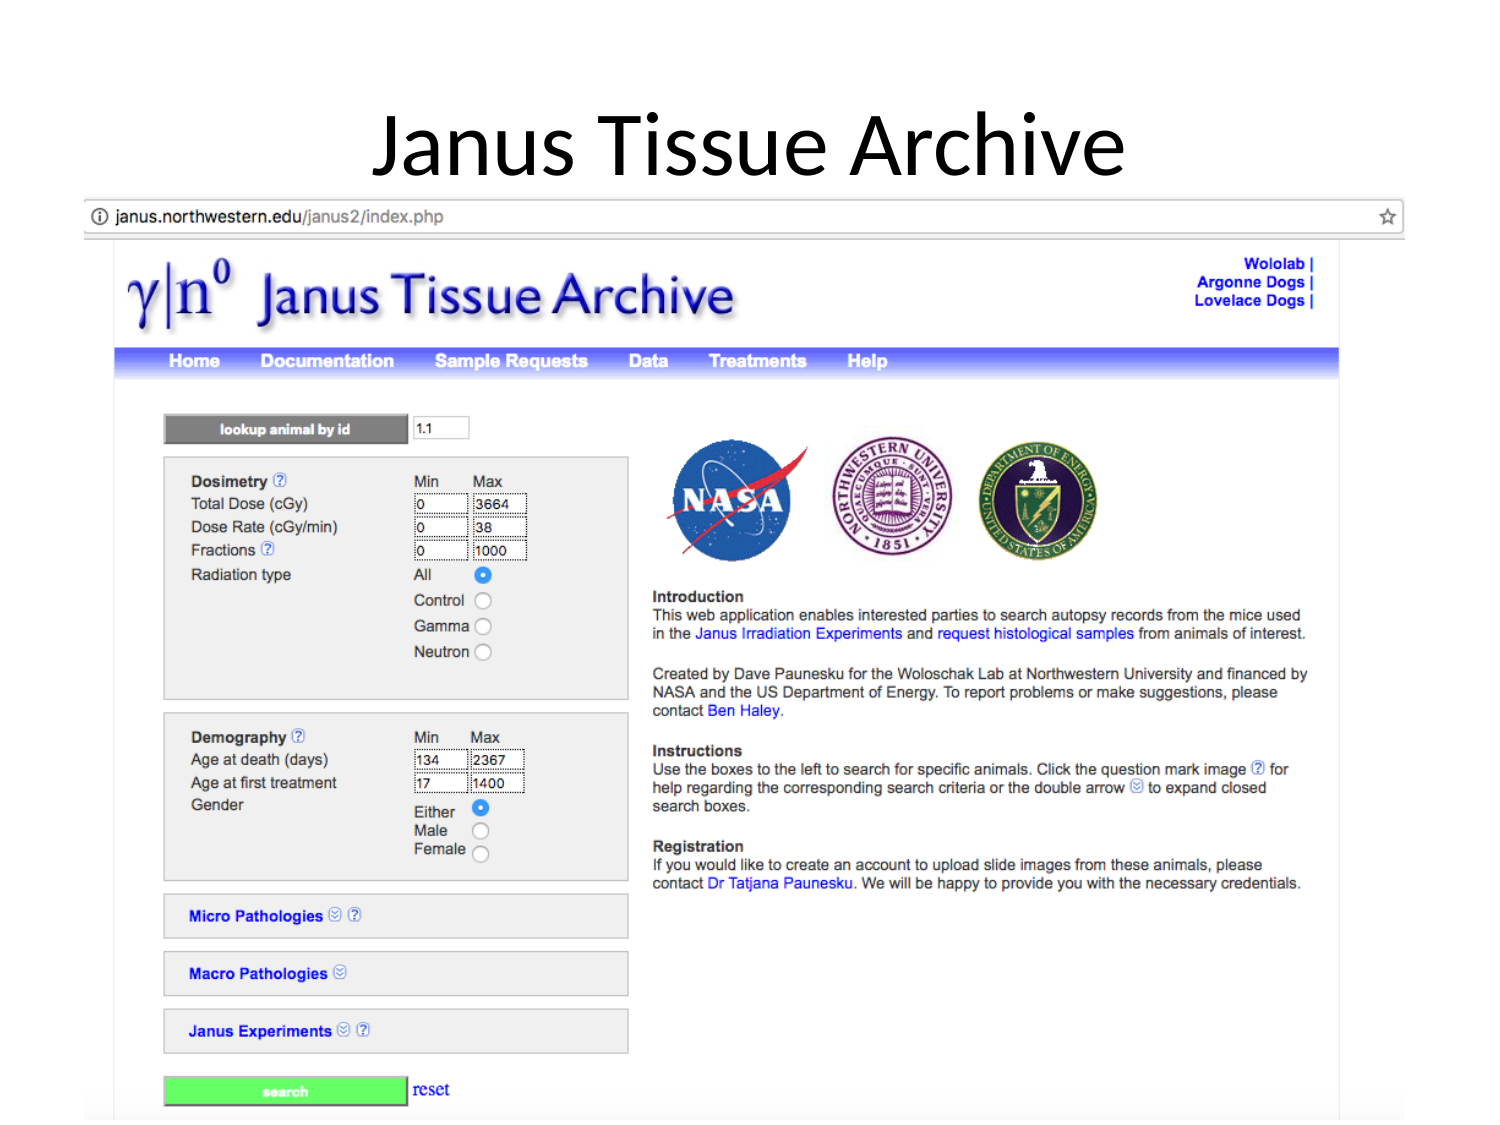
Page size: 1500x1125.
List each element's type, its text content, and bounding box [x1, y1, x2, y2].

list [74, 197, 1426, 1121]
title Janus Tissue Archive [75, 45, 1425, 197]
